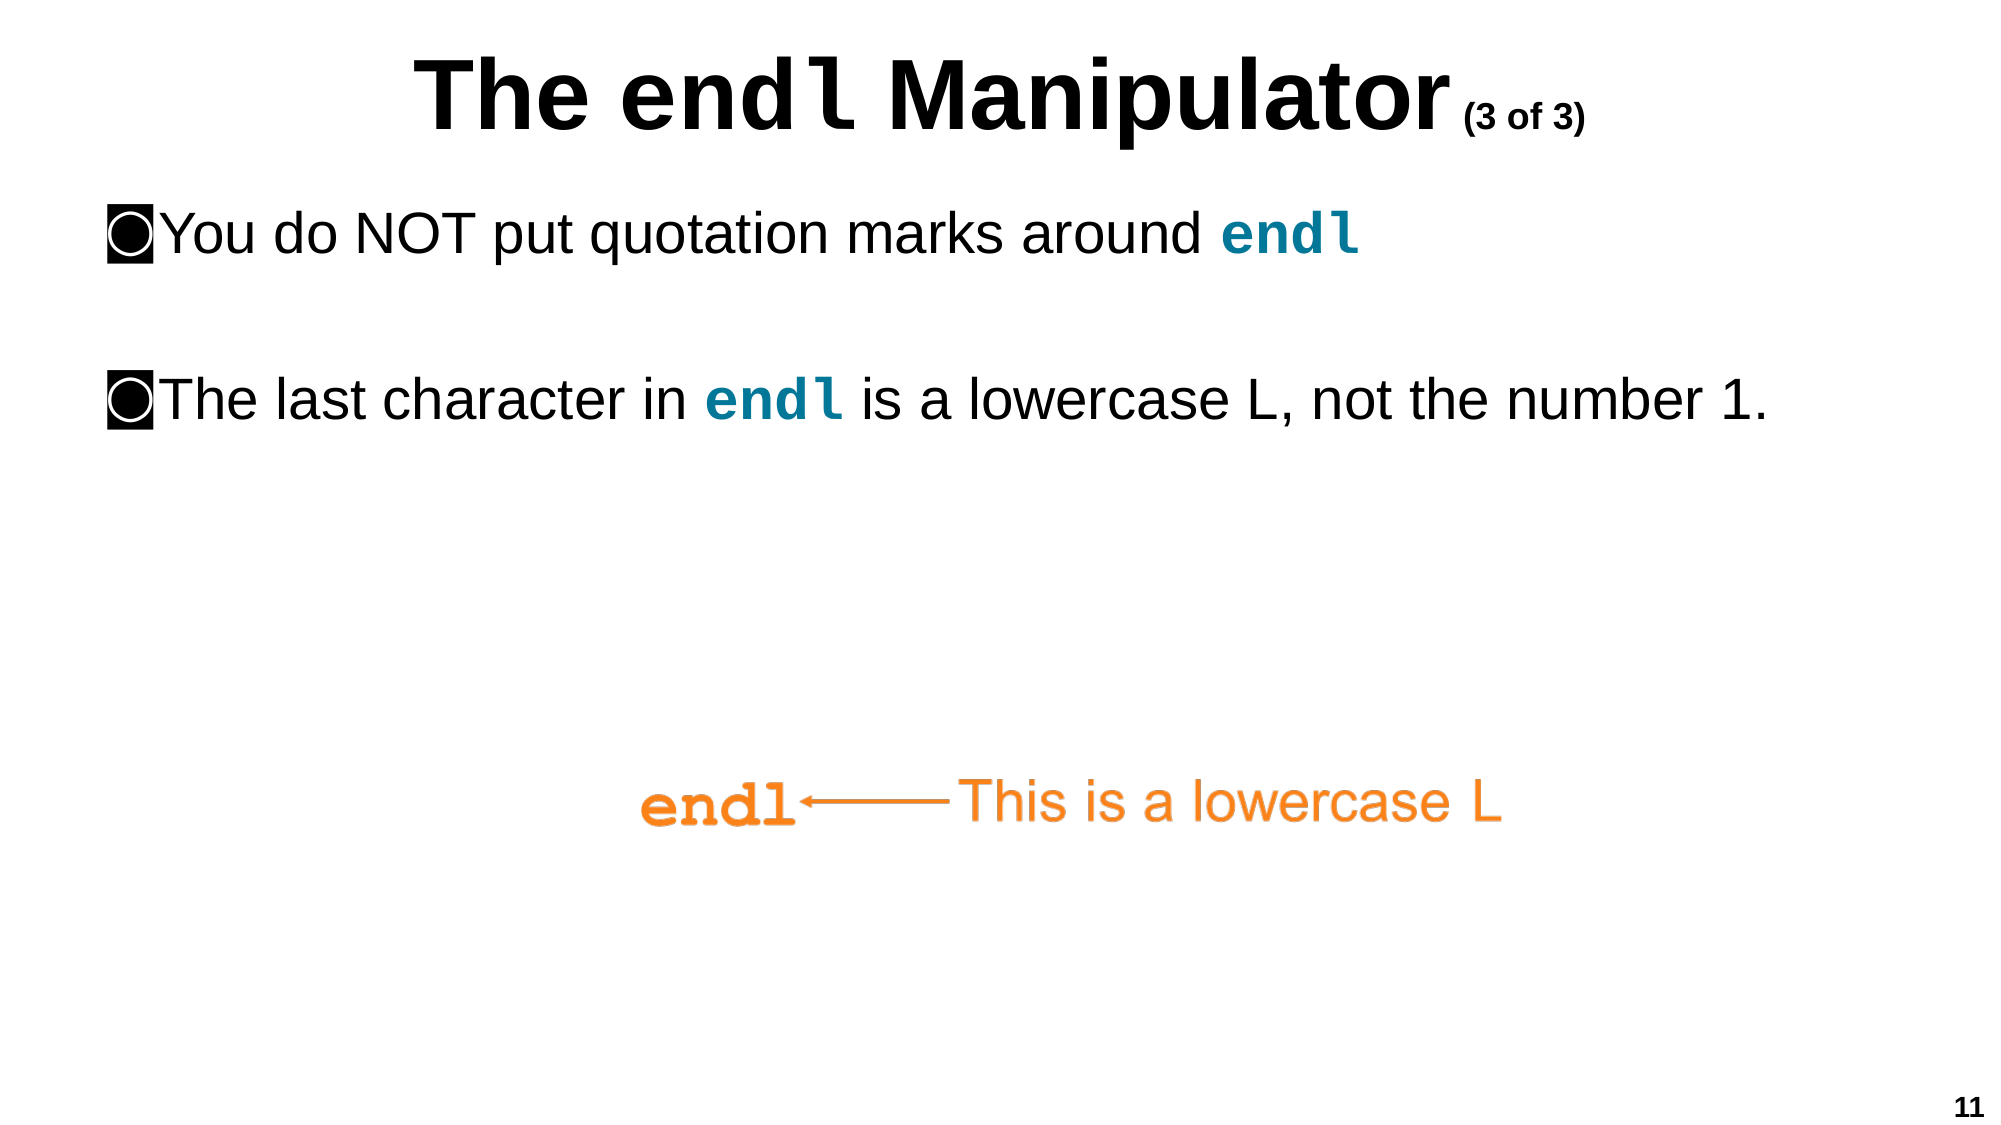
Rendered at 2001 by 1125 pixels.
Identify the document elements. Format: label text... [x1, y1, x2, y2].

slide_number 11 [1909, 1087, 2000, 1125]
list You do NOT put quotation marks around endl The last character in endl is a lowercase L, not the number 1. [87, 188, 2000, 688]
title The endl Manipulator (3 of 3) [0, 0, 2000, 180]
picture [599, 744, 1563, 887]
